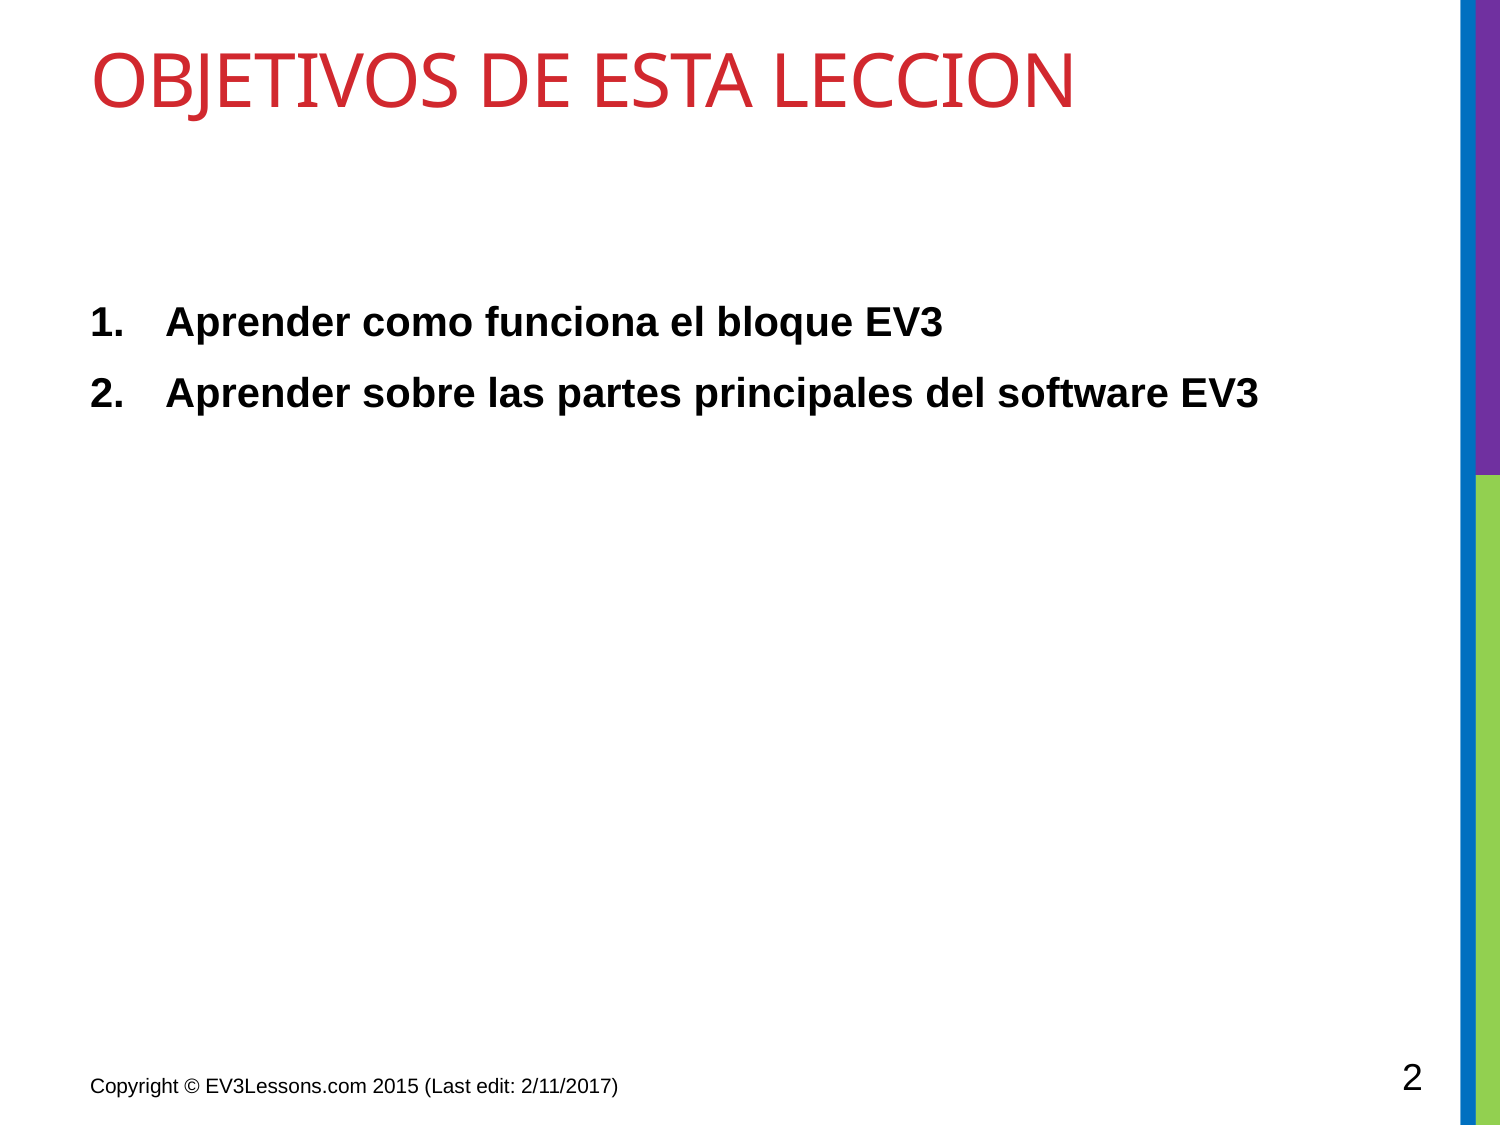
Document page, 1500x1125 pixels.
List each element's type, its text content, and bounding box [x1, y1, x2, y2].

title OBJETIVOS DE ESTA LECCION [75, 25, 1428, 250]
list Aprender como funciona el bloque EV3 Aprender sobre las partes principales del software EV3 [75, 287, 1428, 1005]
slide_number 2 [1387, 1045, 1491, 1106]
footer Copyright © EV3Lessons.com 2015 (Last edit: 2/11/2017) [75, 1065, 638, 1112]
